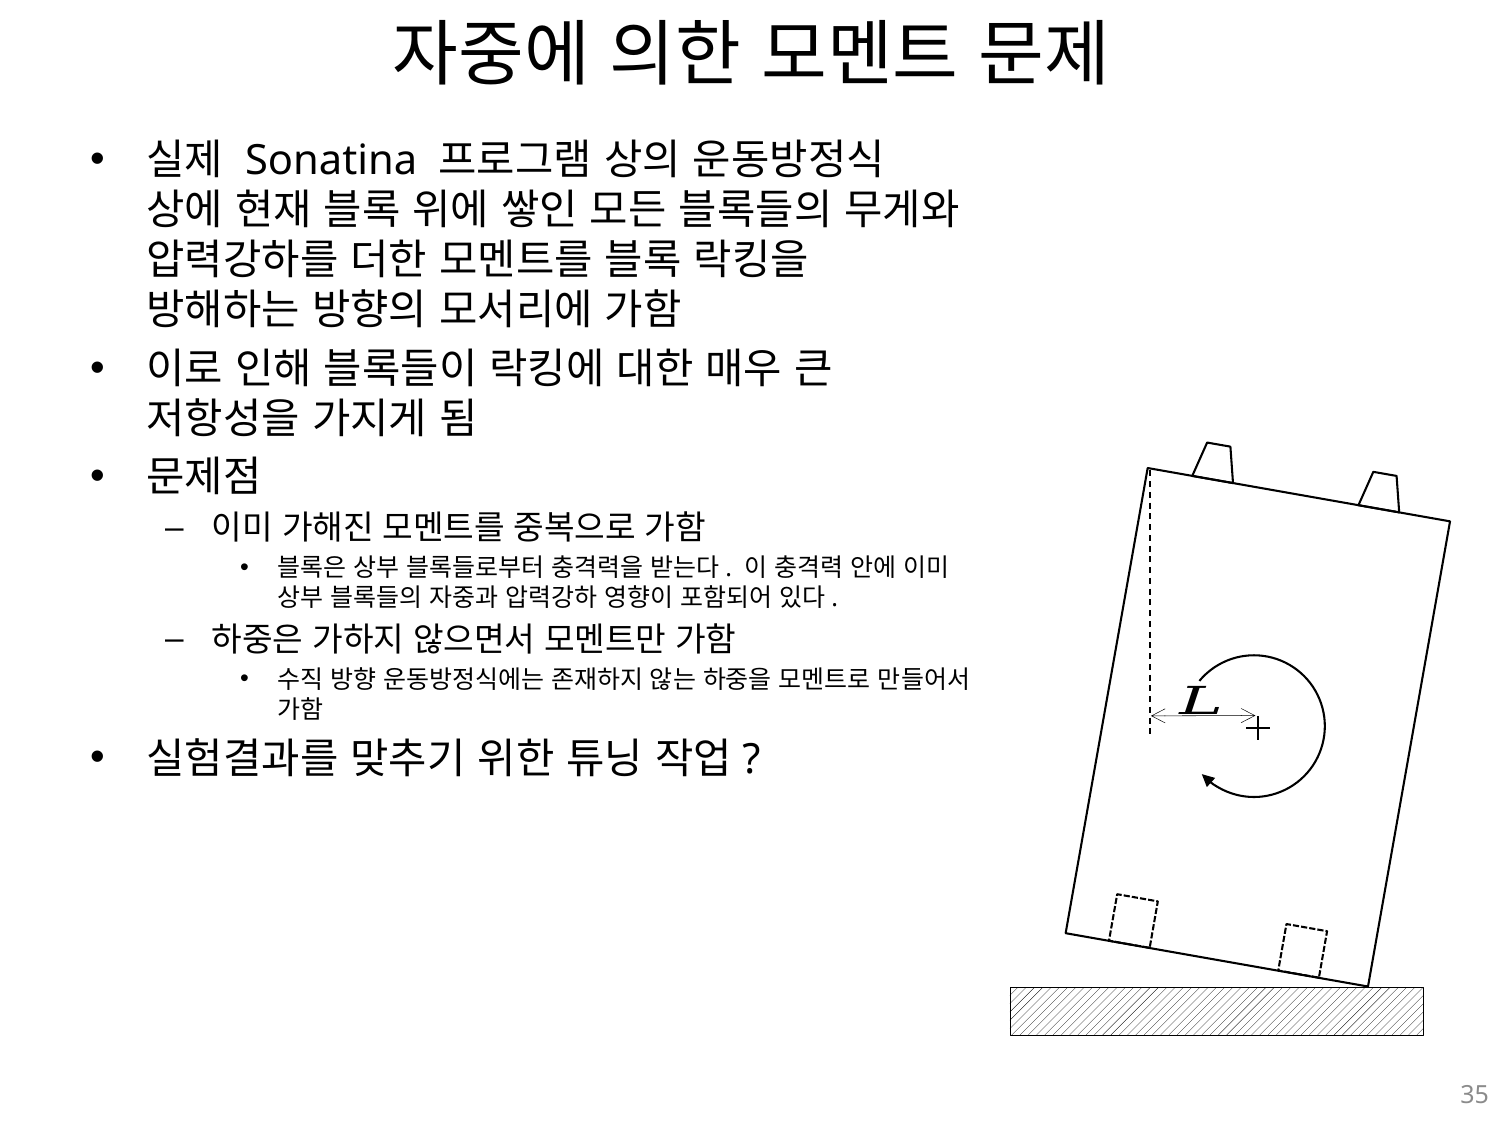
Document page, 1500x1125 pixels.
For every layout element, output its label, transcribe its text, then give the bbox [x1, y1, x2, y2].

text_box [1104, 444, 1412, 975]
text_box [1008, 986, 1425, 1037]
slide_number 35 [1153, 1065, 1500, 1125]
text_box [1245, 715, 1270, 740]
list 실제 Sonatina 프로그램 상의 운동방정식 상에 현재 블록 위에 쌓인 모든 블록들의 무게와 압력강하를 더한 모멘트를 블록 락킹을 방해하는 방향의 모서리에 가함 이로 인해 블록들이 락킹에 대한 매우 큰 저항성을 가지게 됨 문제점 이미 가해진 모멘트를 중복으로 가함 블록은 상부 블록들로부터 충격력을 받는다. 이 충격력 안에 이미 상부 블록들의 자중과 압력강하 영향이 포함되어 있다. 하중은 가하지 않으면서 모멘트만 가함 수직 방향 운동방정식에는 존재하지 않는 하중을 모멘트로 만들어서 가함 실험결과를 맞추기 위한 튜닝 작업? [75, 125, 987, 1005]
title 자중에 의한 모멘트 문제 [76, 0, 1427, 102]
